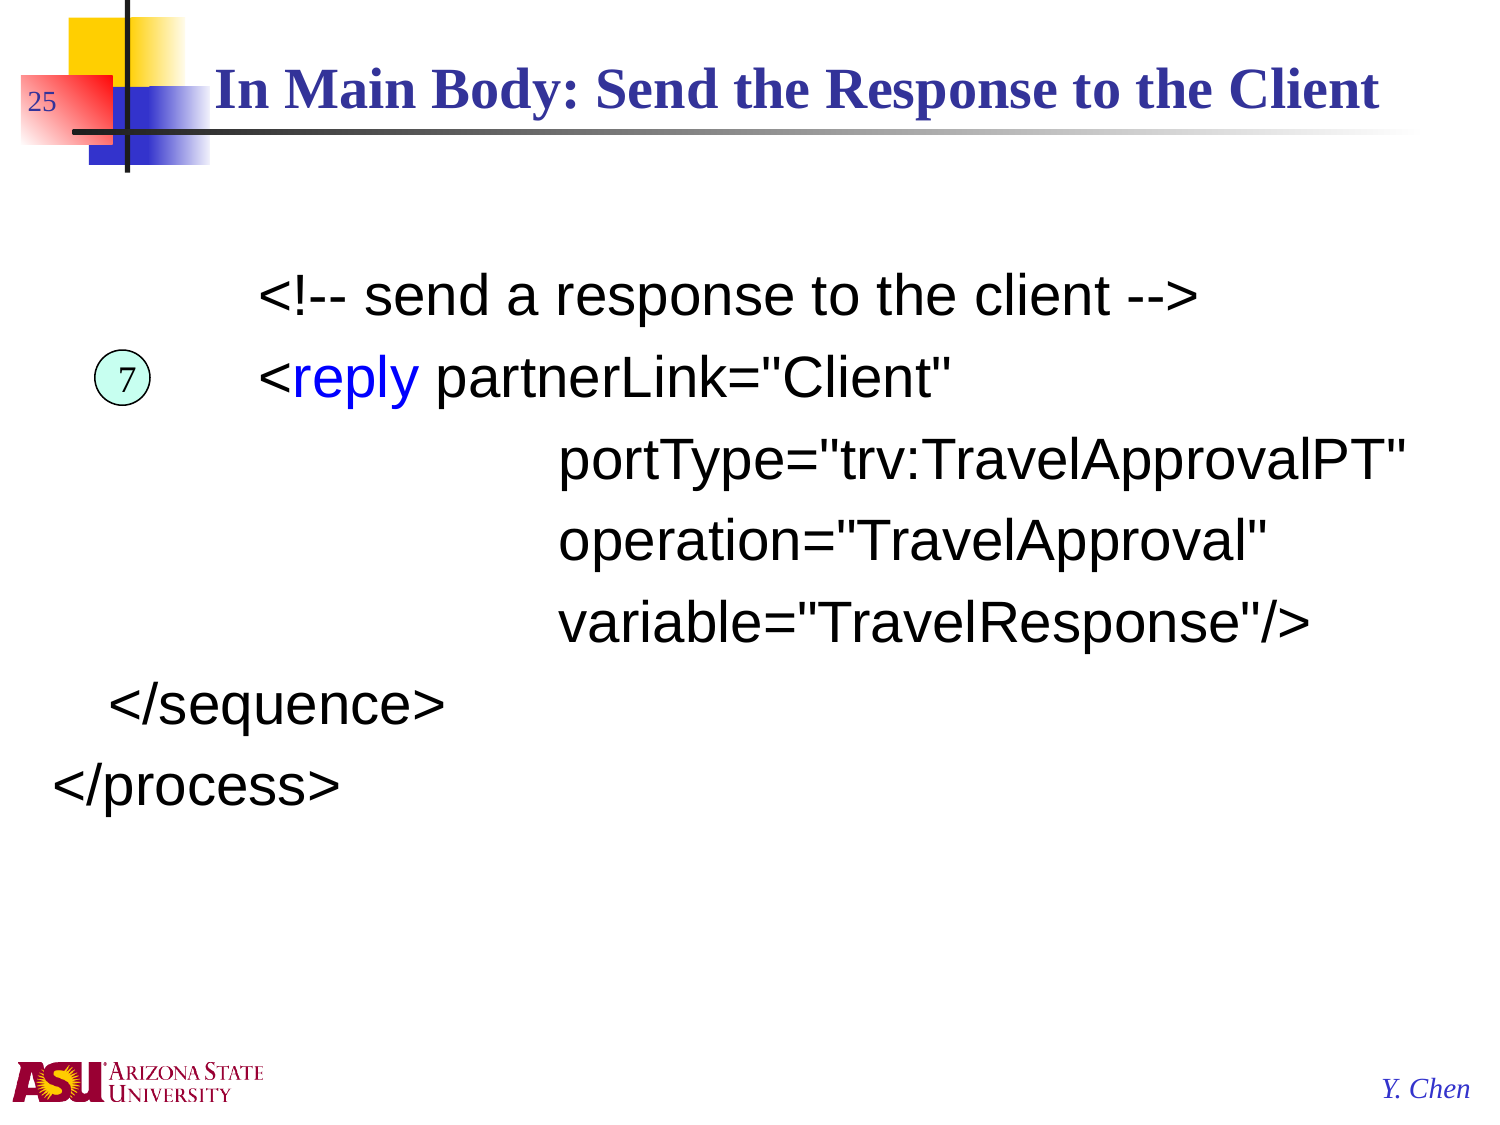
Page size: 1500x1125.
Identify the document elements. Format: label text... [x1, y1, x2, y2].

slide_number 25 [12, 49, 131, 126]
list <!-- send a response to the client --> <reply partnerLink="Client" portType="trv:TravelApprovalPT" operation="TravelApproval" variable="TravelResponse"/> </sequence> </process> [37, 249, 1469, 1006]
picture [12, 1062, 263, 1102]
text_box 7 [94, 350, 151, 406]
text_box In Main Body: Send the Response to the Client [200, 24, 1500, 128]
